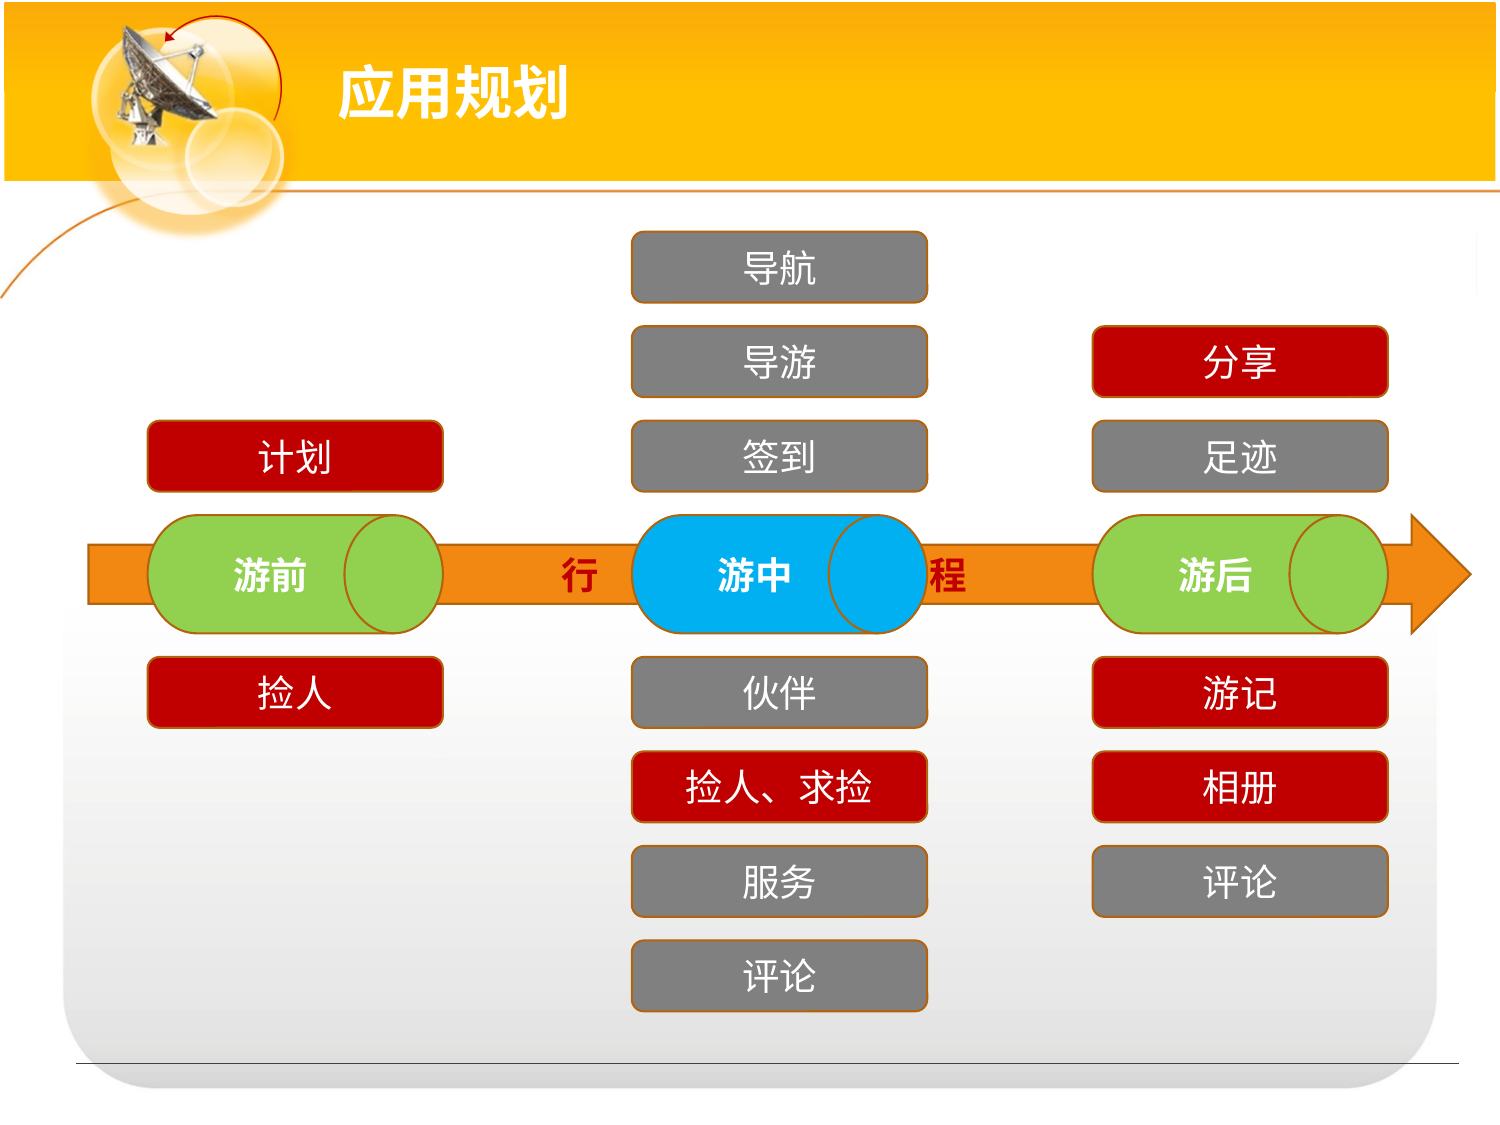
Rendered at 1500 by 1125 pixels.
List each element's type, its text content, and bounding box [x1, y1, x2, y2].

text_box 足迹 [1091, 419, 1389, 493]
text_box 评论 [630, 939, 929, 1013]
text_box 导游 [630, 325, 929, 399]
text_box 游后 [1091, 514, 1389, 635]
text_box 分享 [1091, 325, 1389, 399]
text_box 服务 [630, 844, 929, 918]
text_box 行 程 [1383, 512, 1473, 636]
text_box 行 程 [438, 543, 637, 605]
text_box 计划 [146, 419, 444, 493]
text_box 行 程 [922, 543, 1098, 605]
text_box 行 程 [87, 543, 153, 605]
text_box 游前 [146, 514, 444, 635]
picture [0, 14, 1500, 1100]
text_box 相册 [1091, 750, 1389, 824]
text_box 游记 [1091, 655, 1389, 729]
text_box 捡人 [146, 655, 444, 729]
title 应用规划 [322, 43, 1214, 147]
text_box 评论 [1091, 844, 1389, 918]
text_box 游中 [630, 514, 929, 635]
text_box 捡人、求捡 [630, 750, 929, 824]
text_box 签到 [630, 419, 929, 493]
text_box 导航 [630, 230, 929, 304]
text_box 伙伴 [630, 655, 929, 729]
